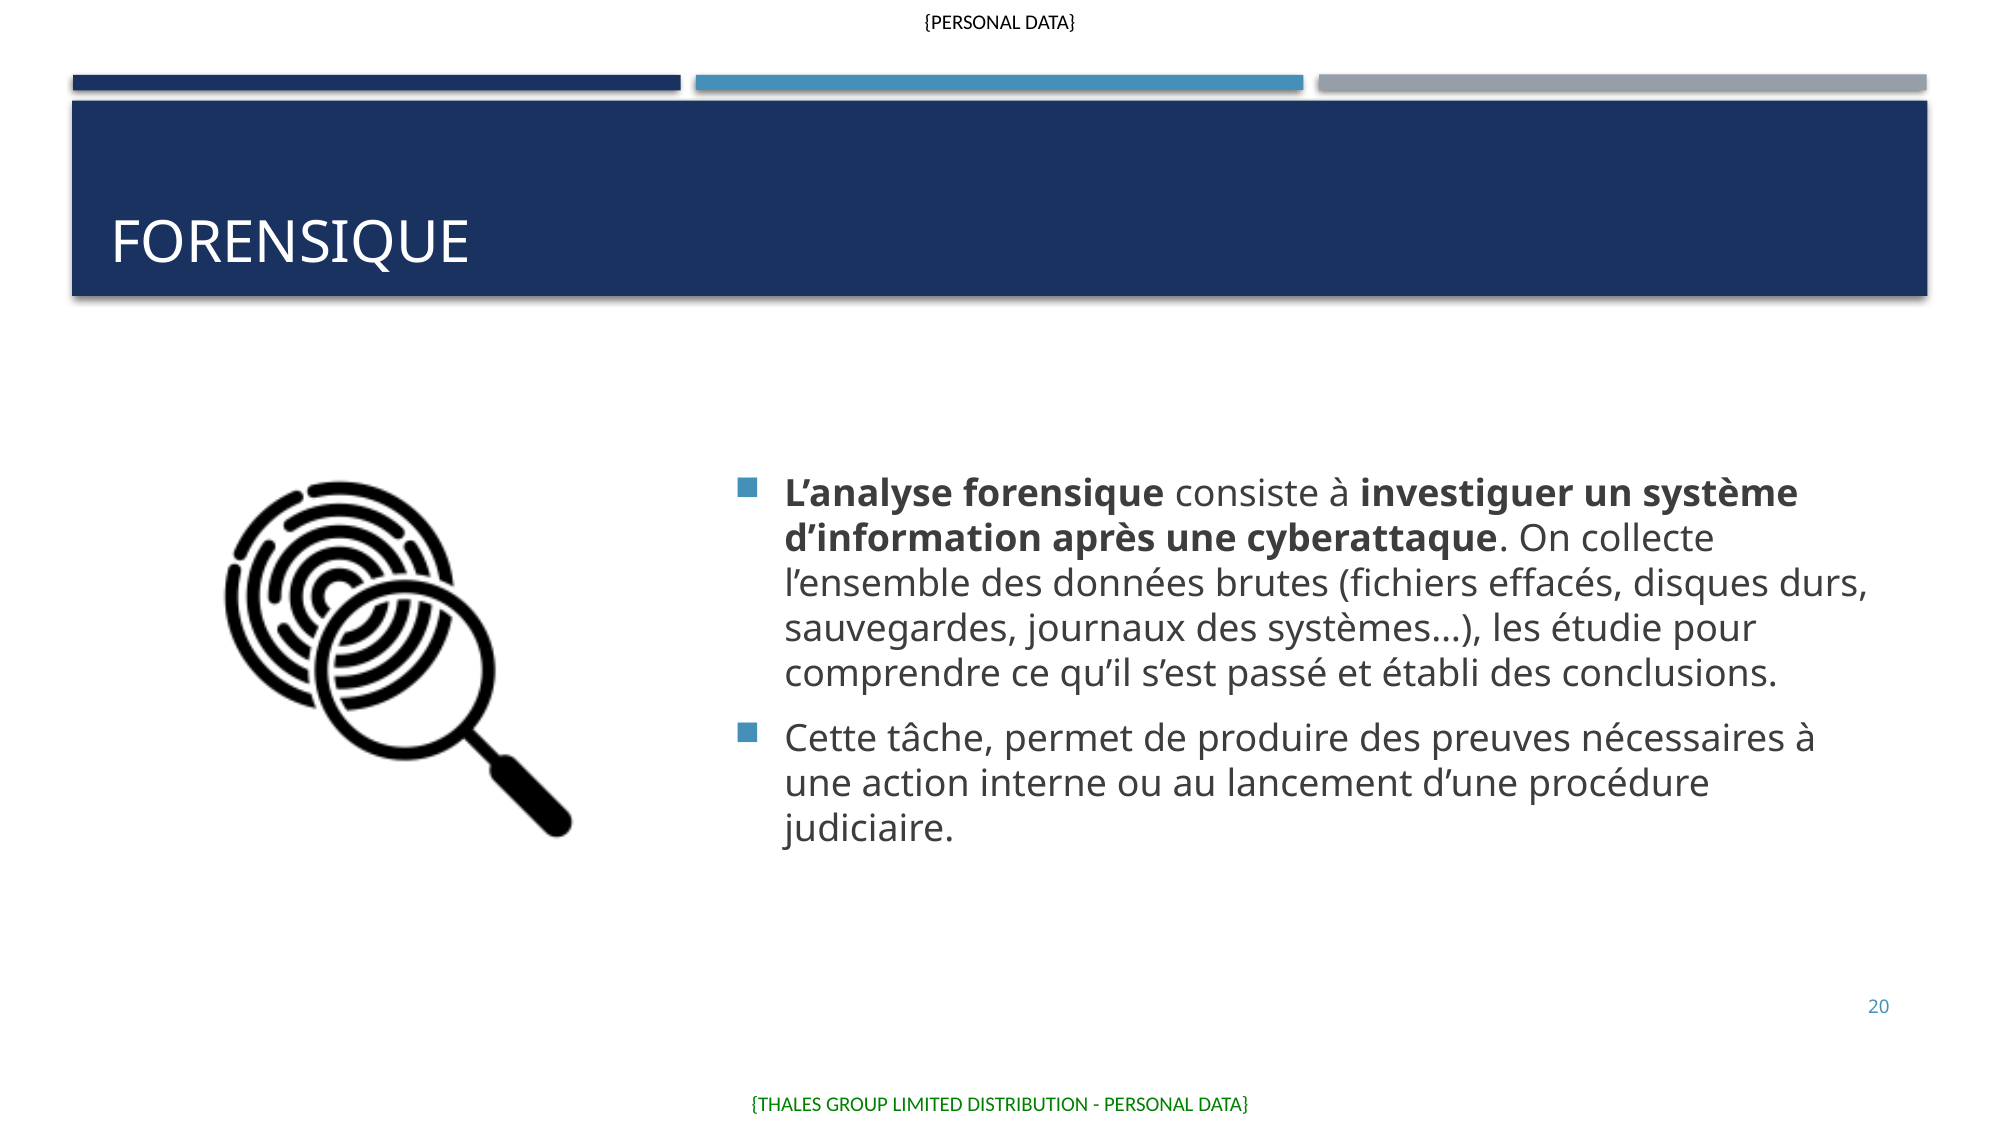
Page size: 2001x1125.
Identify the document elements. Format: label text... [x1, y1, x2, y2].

slide_number 20 [1732, 977, 1905, 1037]
picture [182, 444, 615, 877]
title Forensique [95, 115, 1905, 282]
list L’analyse forensique consiste à investiguer un système d’information après une cyberattaque. On collecte l’ensemble des données brutes (fichiers effacés, disques durs, sauvegardes, journaux des systèmes…), les étudie pour comprendre ce qu’il s’est passé et établi des conclusions. Cette tâche, permet de produire des preuves nécessaires à une action interne ou au lancement d’une procédure judiciaire. [719, 357, 1905, 962]
